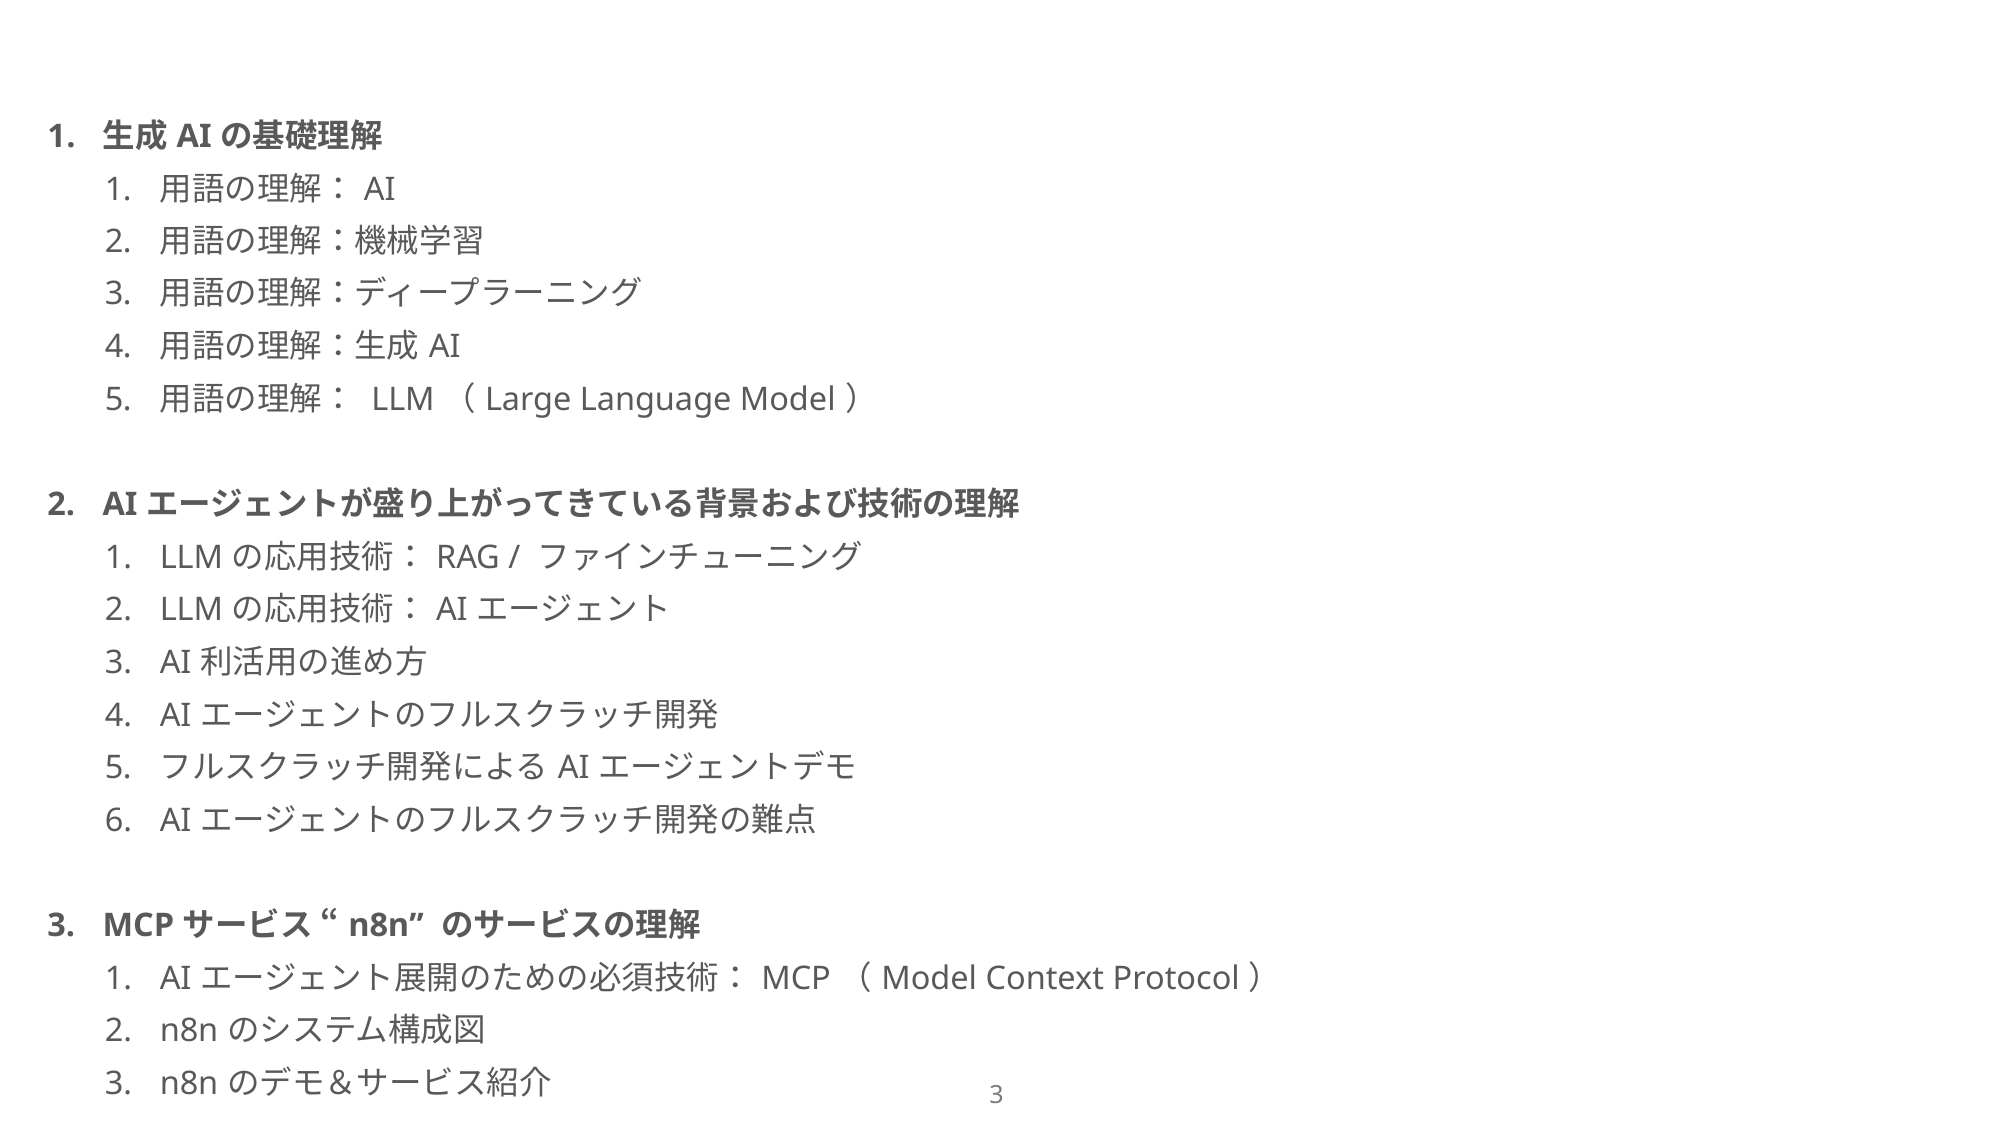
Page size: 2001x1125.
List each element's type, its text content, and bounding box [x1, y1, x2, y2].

text_box 生成AIの基礎理解 用語の理解：AI 用語の理解：機械学習 用語の理解：ディープラーニング 用語の理解：生成AI 用語の理解： LLM（Large Language Model） AIエージェントが盛り上がってきている背景および技術の理解 LLMの応用技術：RAG / ファインチューニング LLMの応用技術：AIエージェント AI利活用の進め方 AIエージェントのフルスクラッチ開発 フルスクラッチ開発によるAIエージェントデモ AIエージェントのフルスクラッチ開発の難点 MCPサービス “n8n” のサービスの理解 AIエージェント展開のための必須技術：MCP（Model Context Protocol） n8nのシステム構成図 n8nのデモ＆サービス紹介 [32, 105, 1968, 1125]
text_box 3 [788, 1058, 1205, 1125]
